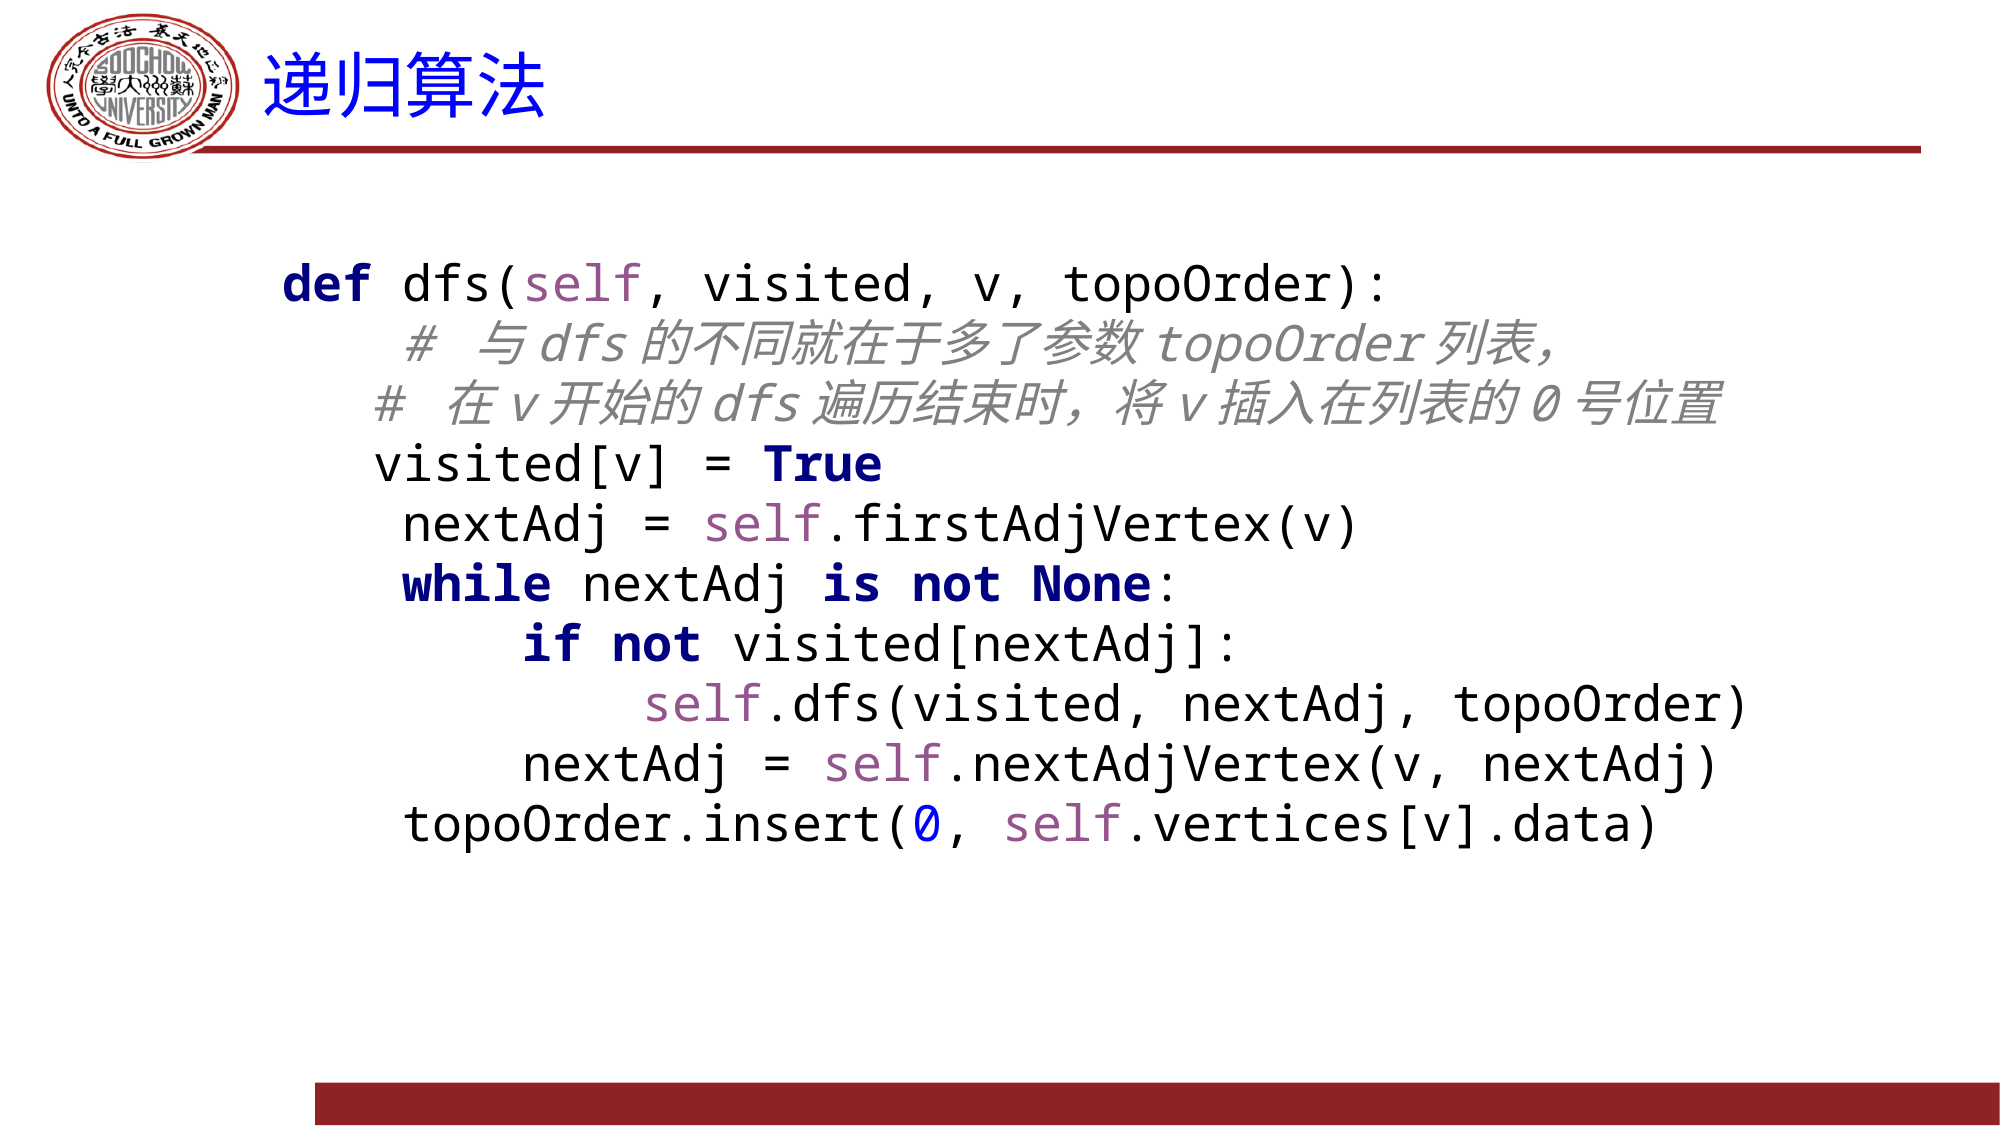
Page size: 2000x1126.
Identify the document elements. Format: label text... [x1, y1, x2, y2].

text_box def dfs(self, visited, v, topoOrder): # 与dfs的不同就在于多了参数topoOrder列表， # 在v开始的dfs遍历结束时，将v插入在列表的0号位置 visited[v] = True nextAdj = self.firstAdjVertex(v) while nextAdj is not None: if not visited[nextAdj]: self.dfs(visited, nextAdj, topoOrder) nextAdj = self.nextAdjVertex(v, nextAdj) topoOrder.insert(0, self.vertices[v].data) [267, 243, 1863, 859]
picture [40, 9, 246, 163]
title 递归算法 [242, 30, 1921, 138]
